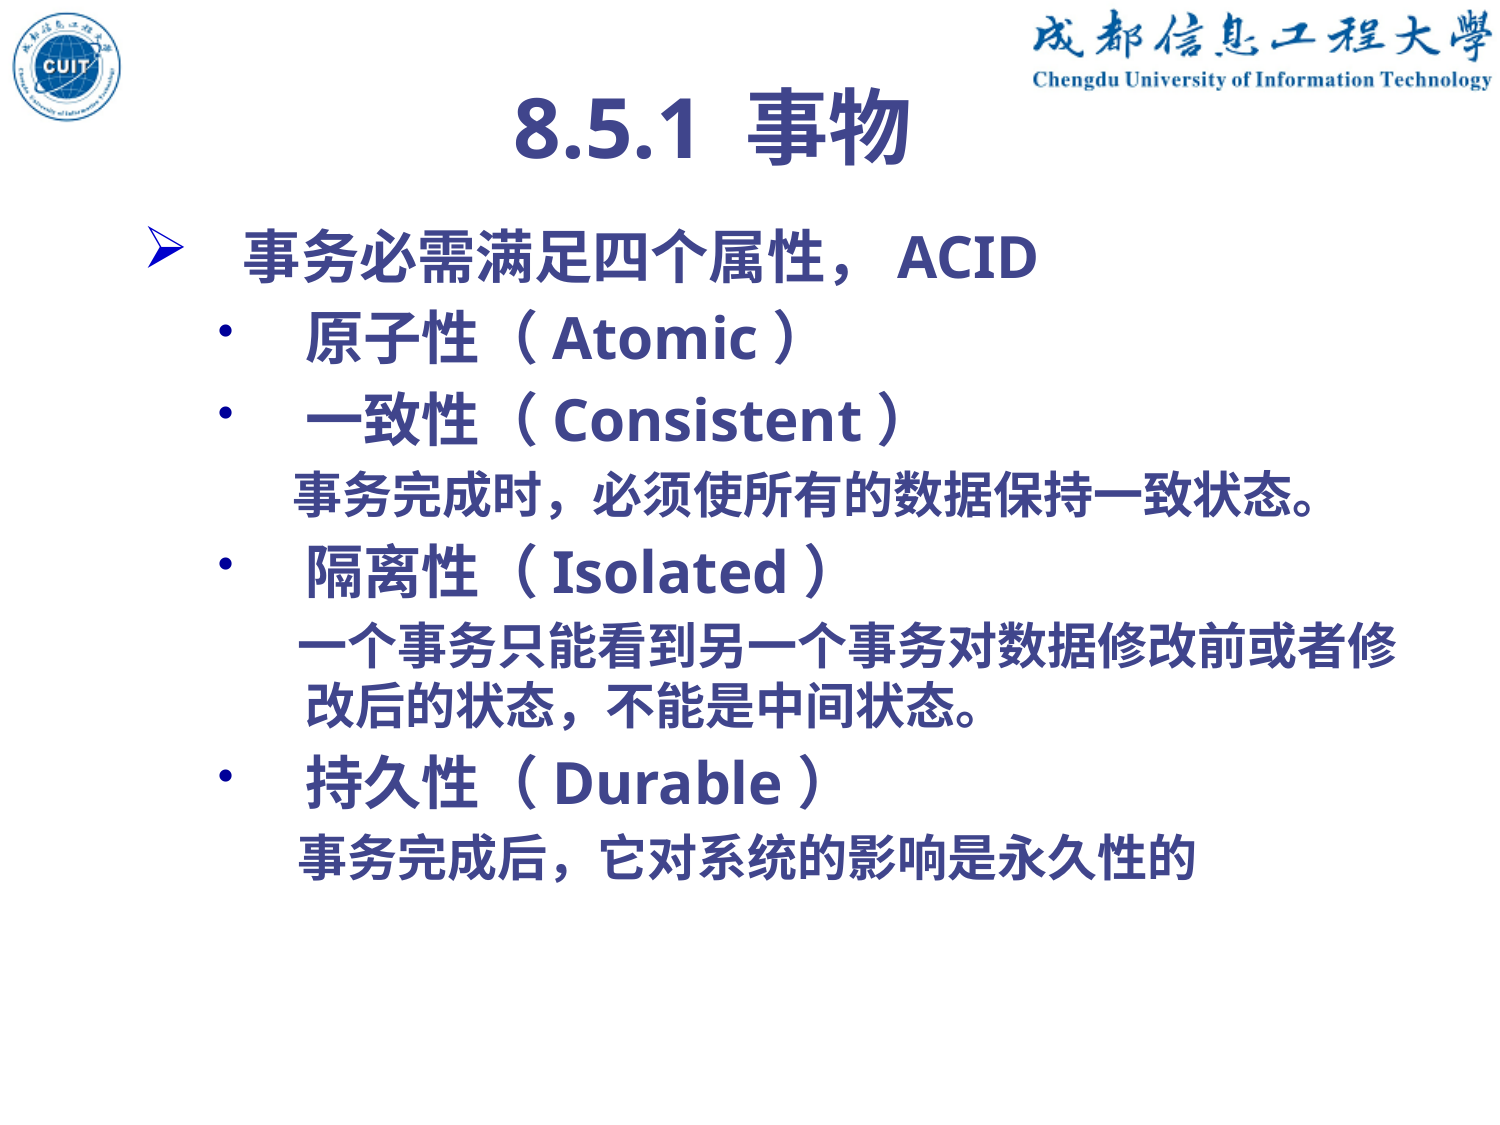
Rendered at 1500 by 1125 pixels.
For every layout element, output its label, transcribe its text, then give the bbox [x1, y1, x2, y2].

picture [0, 0, 127, 138]
text_box 事务必需满足四个属性，ACID 原子性（Atomic） 一致性（Consistent） 事务完成时，必须使所有的数据保持一致状态。 隔离性（Isolated） 一个事务只能看到另一个事务对数据修改前或者修改后的状态，不能是中间状态。 持久性（Durable） 事务完成后，它对系统的影响是永久性的 [53, 212, 1459, 1000]
picture [1029, 0, 1500, 102]
text_box 8.5.1 事物 [100, 67, 1326, 183]
